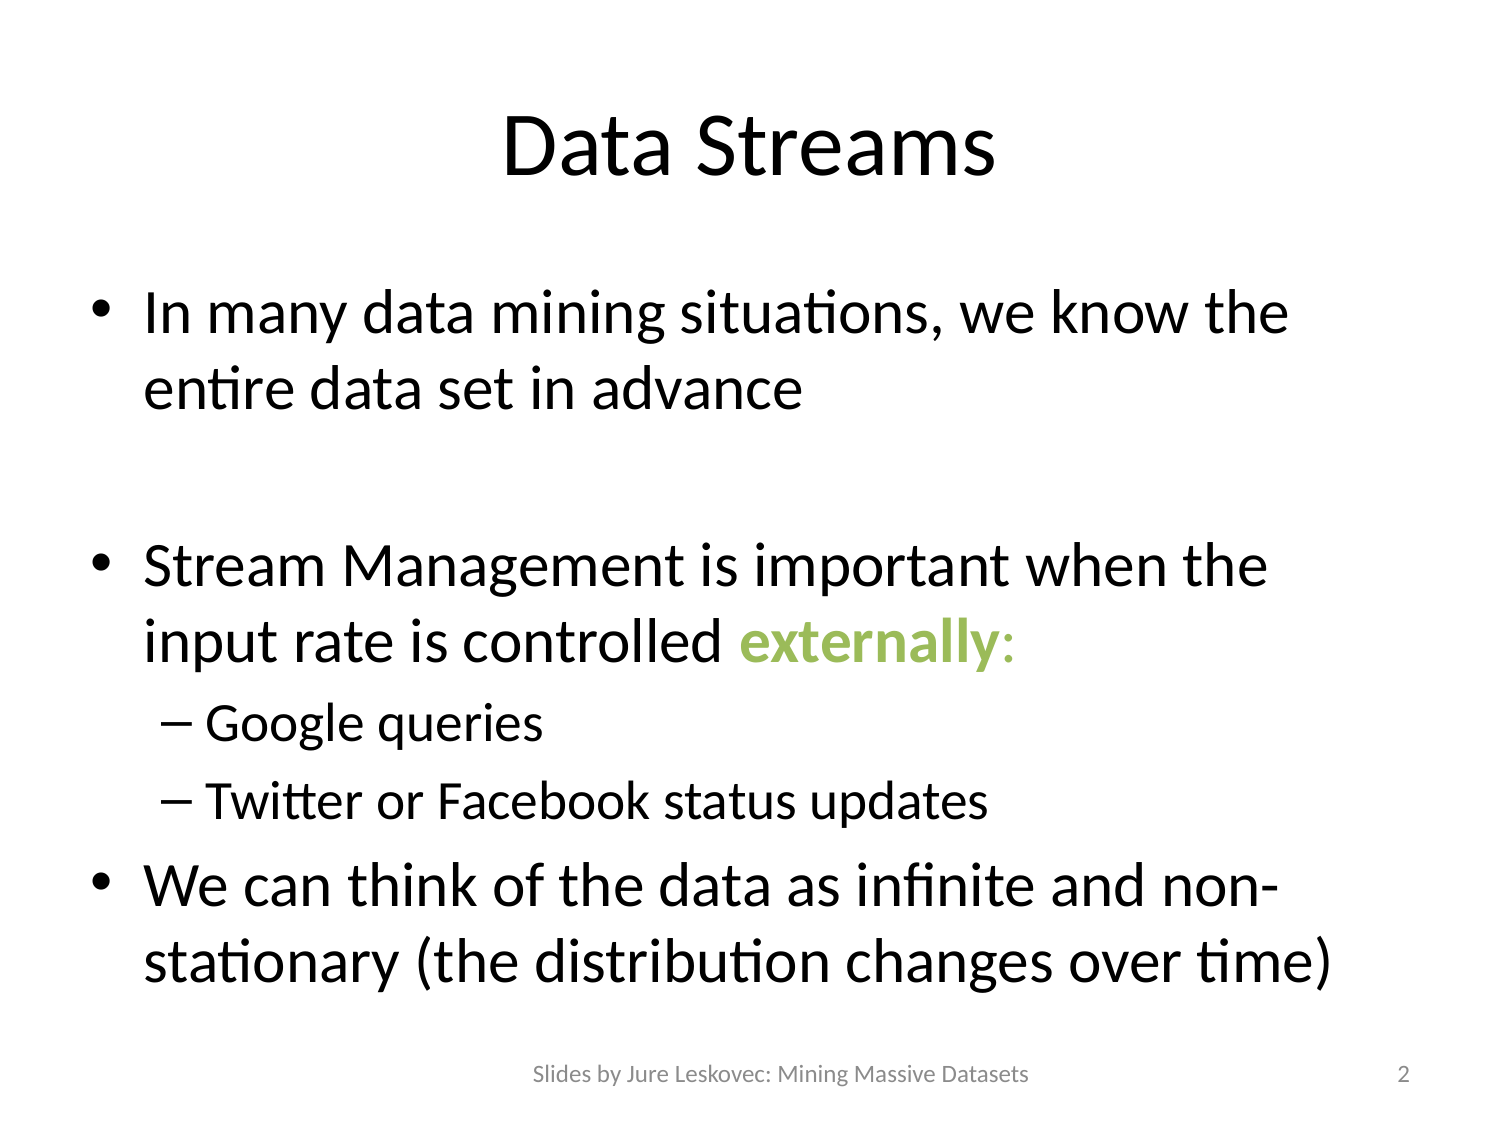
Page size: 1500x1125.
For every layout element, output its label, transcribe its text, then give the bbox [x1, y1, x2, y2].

list In many data mining situations, we know the entire data set in advance Stream Management is important when the input rate is controlled externally: Google queries Twitter or Facebook status updates We can think of the data as infinite and non-stationary (the distribution changes over time) [75, 262, 1425, 1005]
title Data Streams [75, 45, 1425, 233]
footer Slides by Jure Leskovec: Mining Massive Datasets [512, 1042, 1050, 1103]
slide_number 2 [1074, 1042, 1425, 1103]
